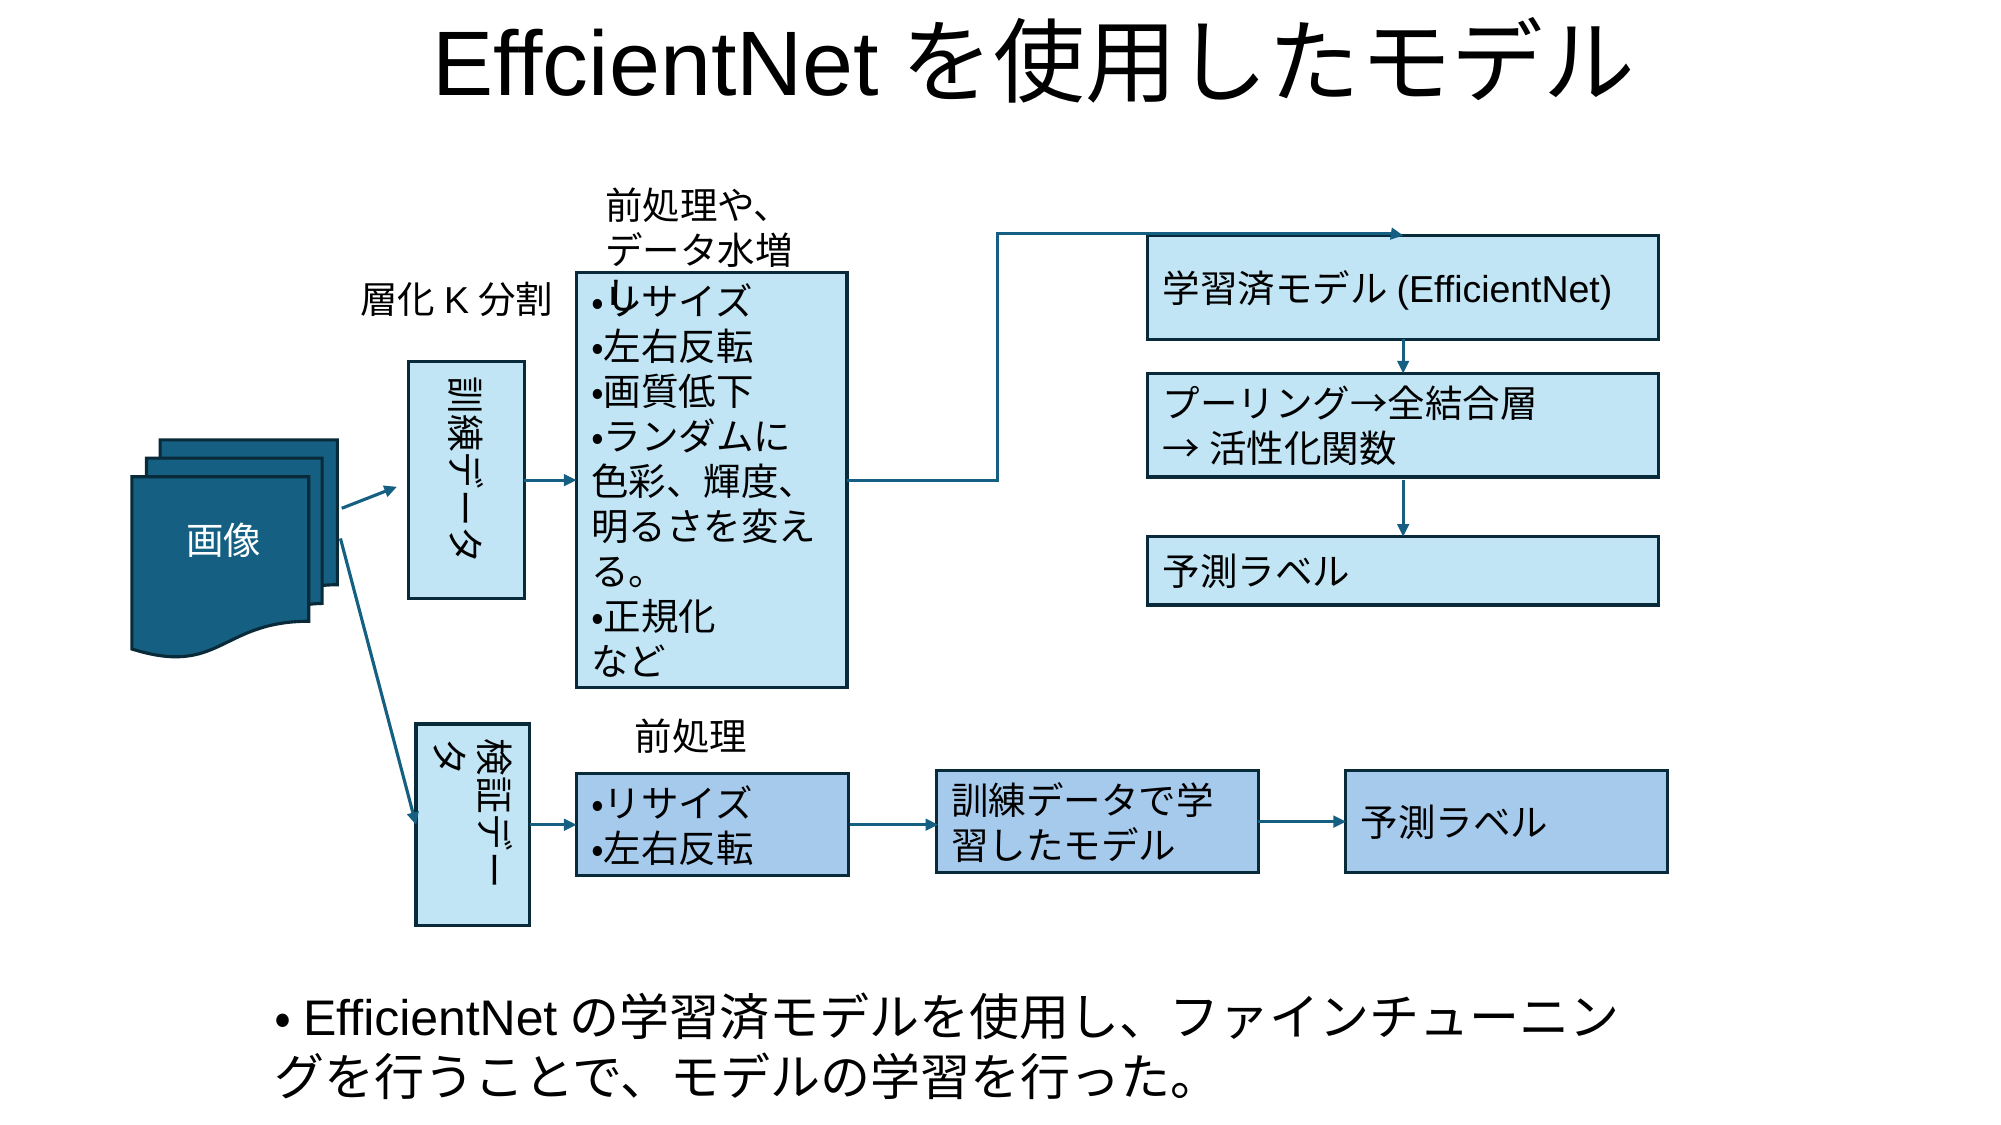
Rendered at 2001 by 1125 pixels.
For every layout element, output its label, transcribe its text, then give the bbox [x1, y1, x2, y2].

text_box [341, 486, 398, 509]
text_box 訓練データで学習したモデル [935, 769, 1260, 874]
text_box プーリング→全結合層 →活性化関数 [1404, 372, 1660, 479]
text_box ・EfficientNetの学習済モデルを使用し、ファインチューニングを行うことで、モデルの学習を行った。 [259, 977, 1680, 1113]
text_box 前処理 [619, 705, 862, 766]
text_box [339, 537, 417, 826]
text_box 画像 [171, 509, 315, 570]
text_box 予測ラベル [1146, 535, 1660, 607]
title EffcientNetを使用したモデル [171, 0, 1897, 175]
text_box 層化K分割 [345, 268, 588, 329]
text_box [130, 438, 339, 659]
text_box 予測ラベル [1344, 769, 1669, 874]
text_box 訓練データ [407, 360, 526, 600]
text_box ・リサイズ ・左右反転 ・画質低下 ・ランダムに 色彩、輝度、 明るさを変える。 ・正規化 など [575, 271, 849, 689]
text_box 前処理や、データ水増し [590, 174, 833, 325]
text_box ・リサイズ ・左右反転 [575, 772, 850, 877]
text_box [846, 234, 1404, 481]
text_box 検証データ [414, 722, 531, 927]
text_box 学習済モデル(EfficientNet) [1404, 234, 1660, 341]
